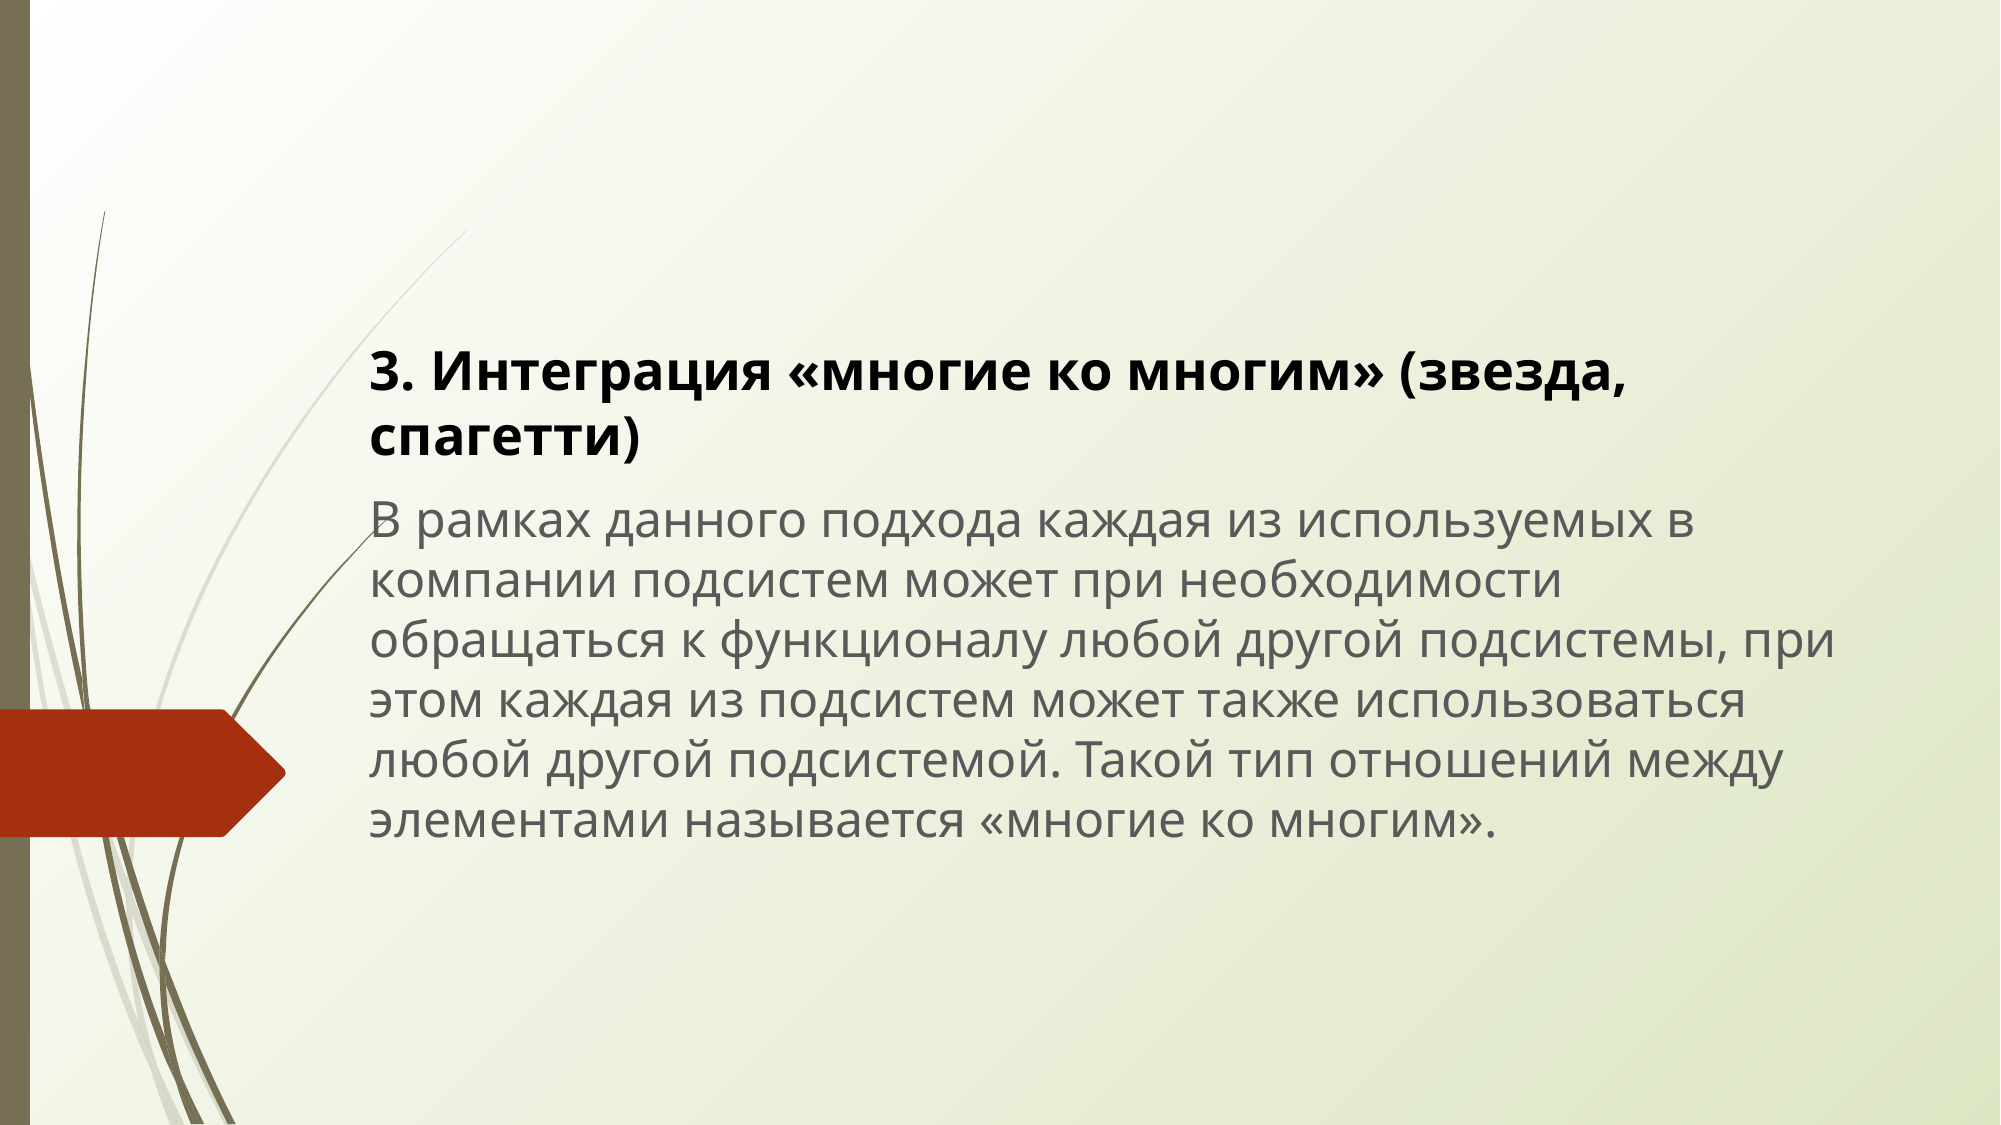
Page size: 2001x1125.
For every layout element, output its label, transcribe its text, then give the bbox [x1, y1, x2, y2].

subtitle 3. Интеграция «многие ко многим» (звезда, спагетти) В рамках данного подхода каждая из используемых в компании подсистем может при необходимости обращаться к функционалу любой другой подсистемы, при этом каждая из подсистем может также использоваться любой другой подсистемой. Такой тип отношений между элементами называется «многие ко многим». [354, 328, 1869, 1077]
